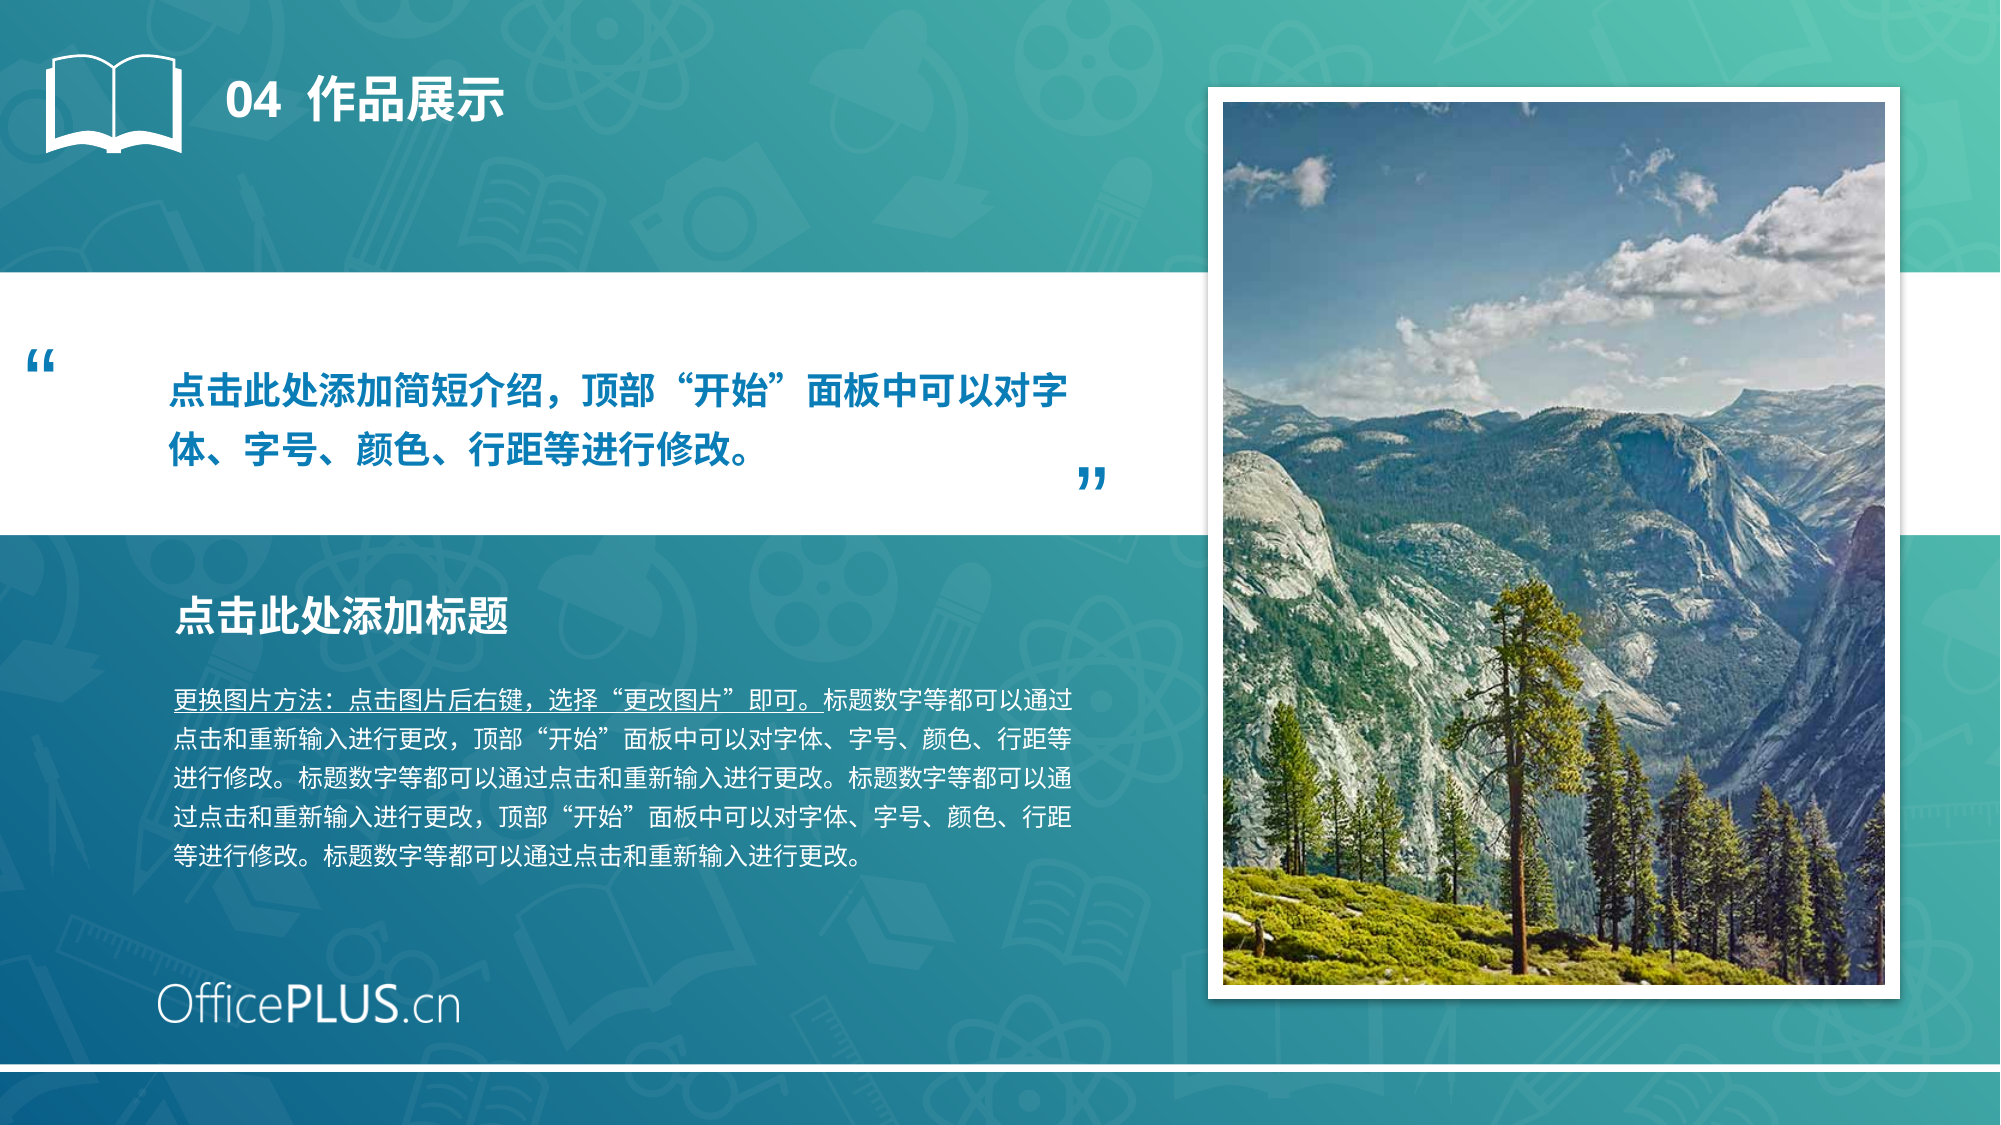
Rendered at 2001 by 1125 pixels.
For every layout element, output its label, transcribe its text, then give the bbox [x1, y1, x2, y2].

list 04 作品展示 [209, 41, 1081, 162]
text_box 更换图片方法：点击图片后右键，选择“更改图片”即可。标题数字等都可以通过点击和重新输入进行更改，顶部“开始”面板中可以对字体、字号、颜色、行距等进行修改。标题数字等都可以通过点击和重新输入进行更改。标题数字等都可以通过点击和重新输入进行更改，顶部“开始”面板中可以对字体、字号、颜色、行距等进行修改。标题数字等都可以通过点击和重新输入进行更改。 [158, 668, 1110, 878]
text_box “ [10, 275, 159, 446]
text_box 点击此处添加简短介绍，顶部“开始”面板中可以对字体、字号、颜色、行距等进行修改。 [153, 346, 1110, 478]
text_box ” [1061, 393, 1210, 564]
picture [158, 982, 459, 1023]
picture [1222, 101, 1886, 985]
text_box 点击此处添加标题 [160, 582, 525, 648]
